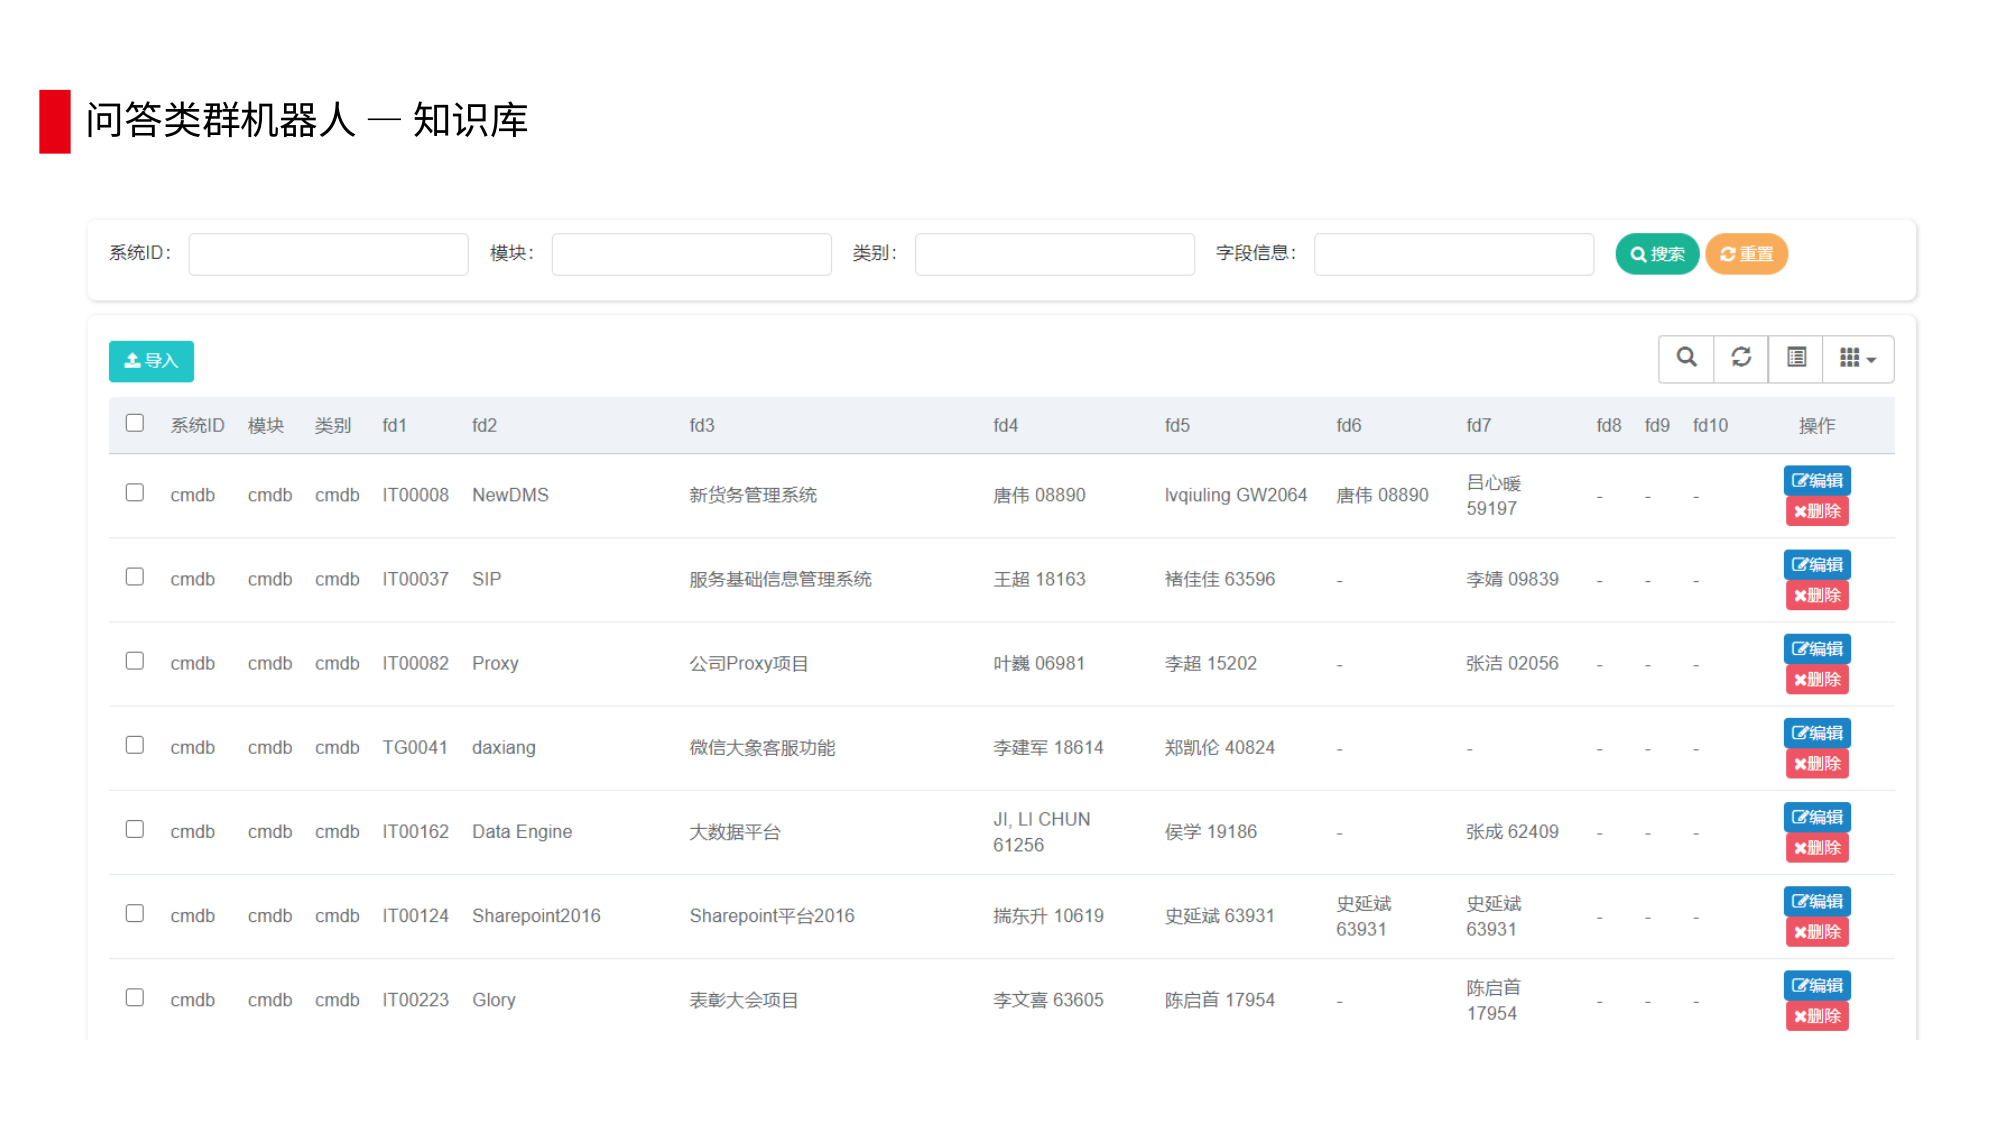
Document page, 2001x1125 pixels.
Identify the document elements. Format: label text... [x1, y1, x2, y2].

title 问答类群机器人 — 知识库 [70, 74, 559, 169]
text_box [39, 89, 71, 154]
picture [81, 213, 1923, 1040]
